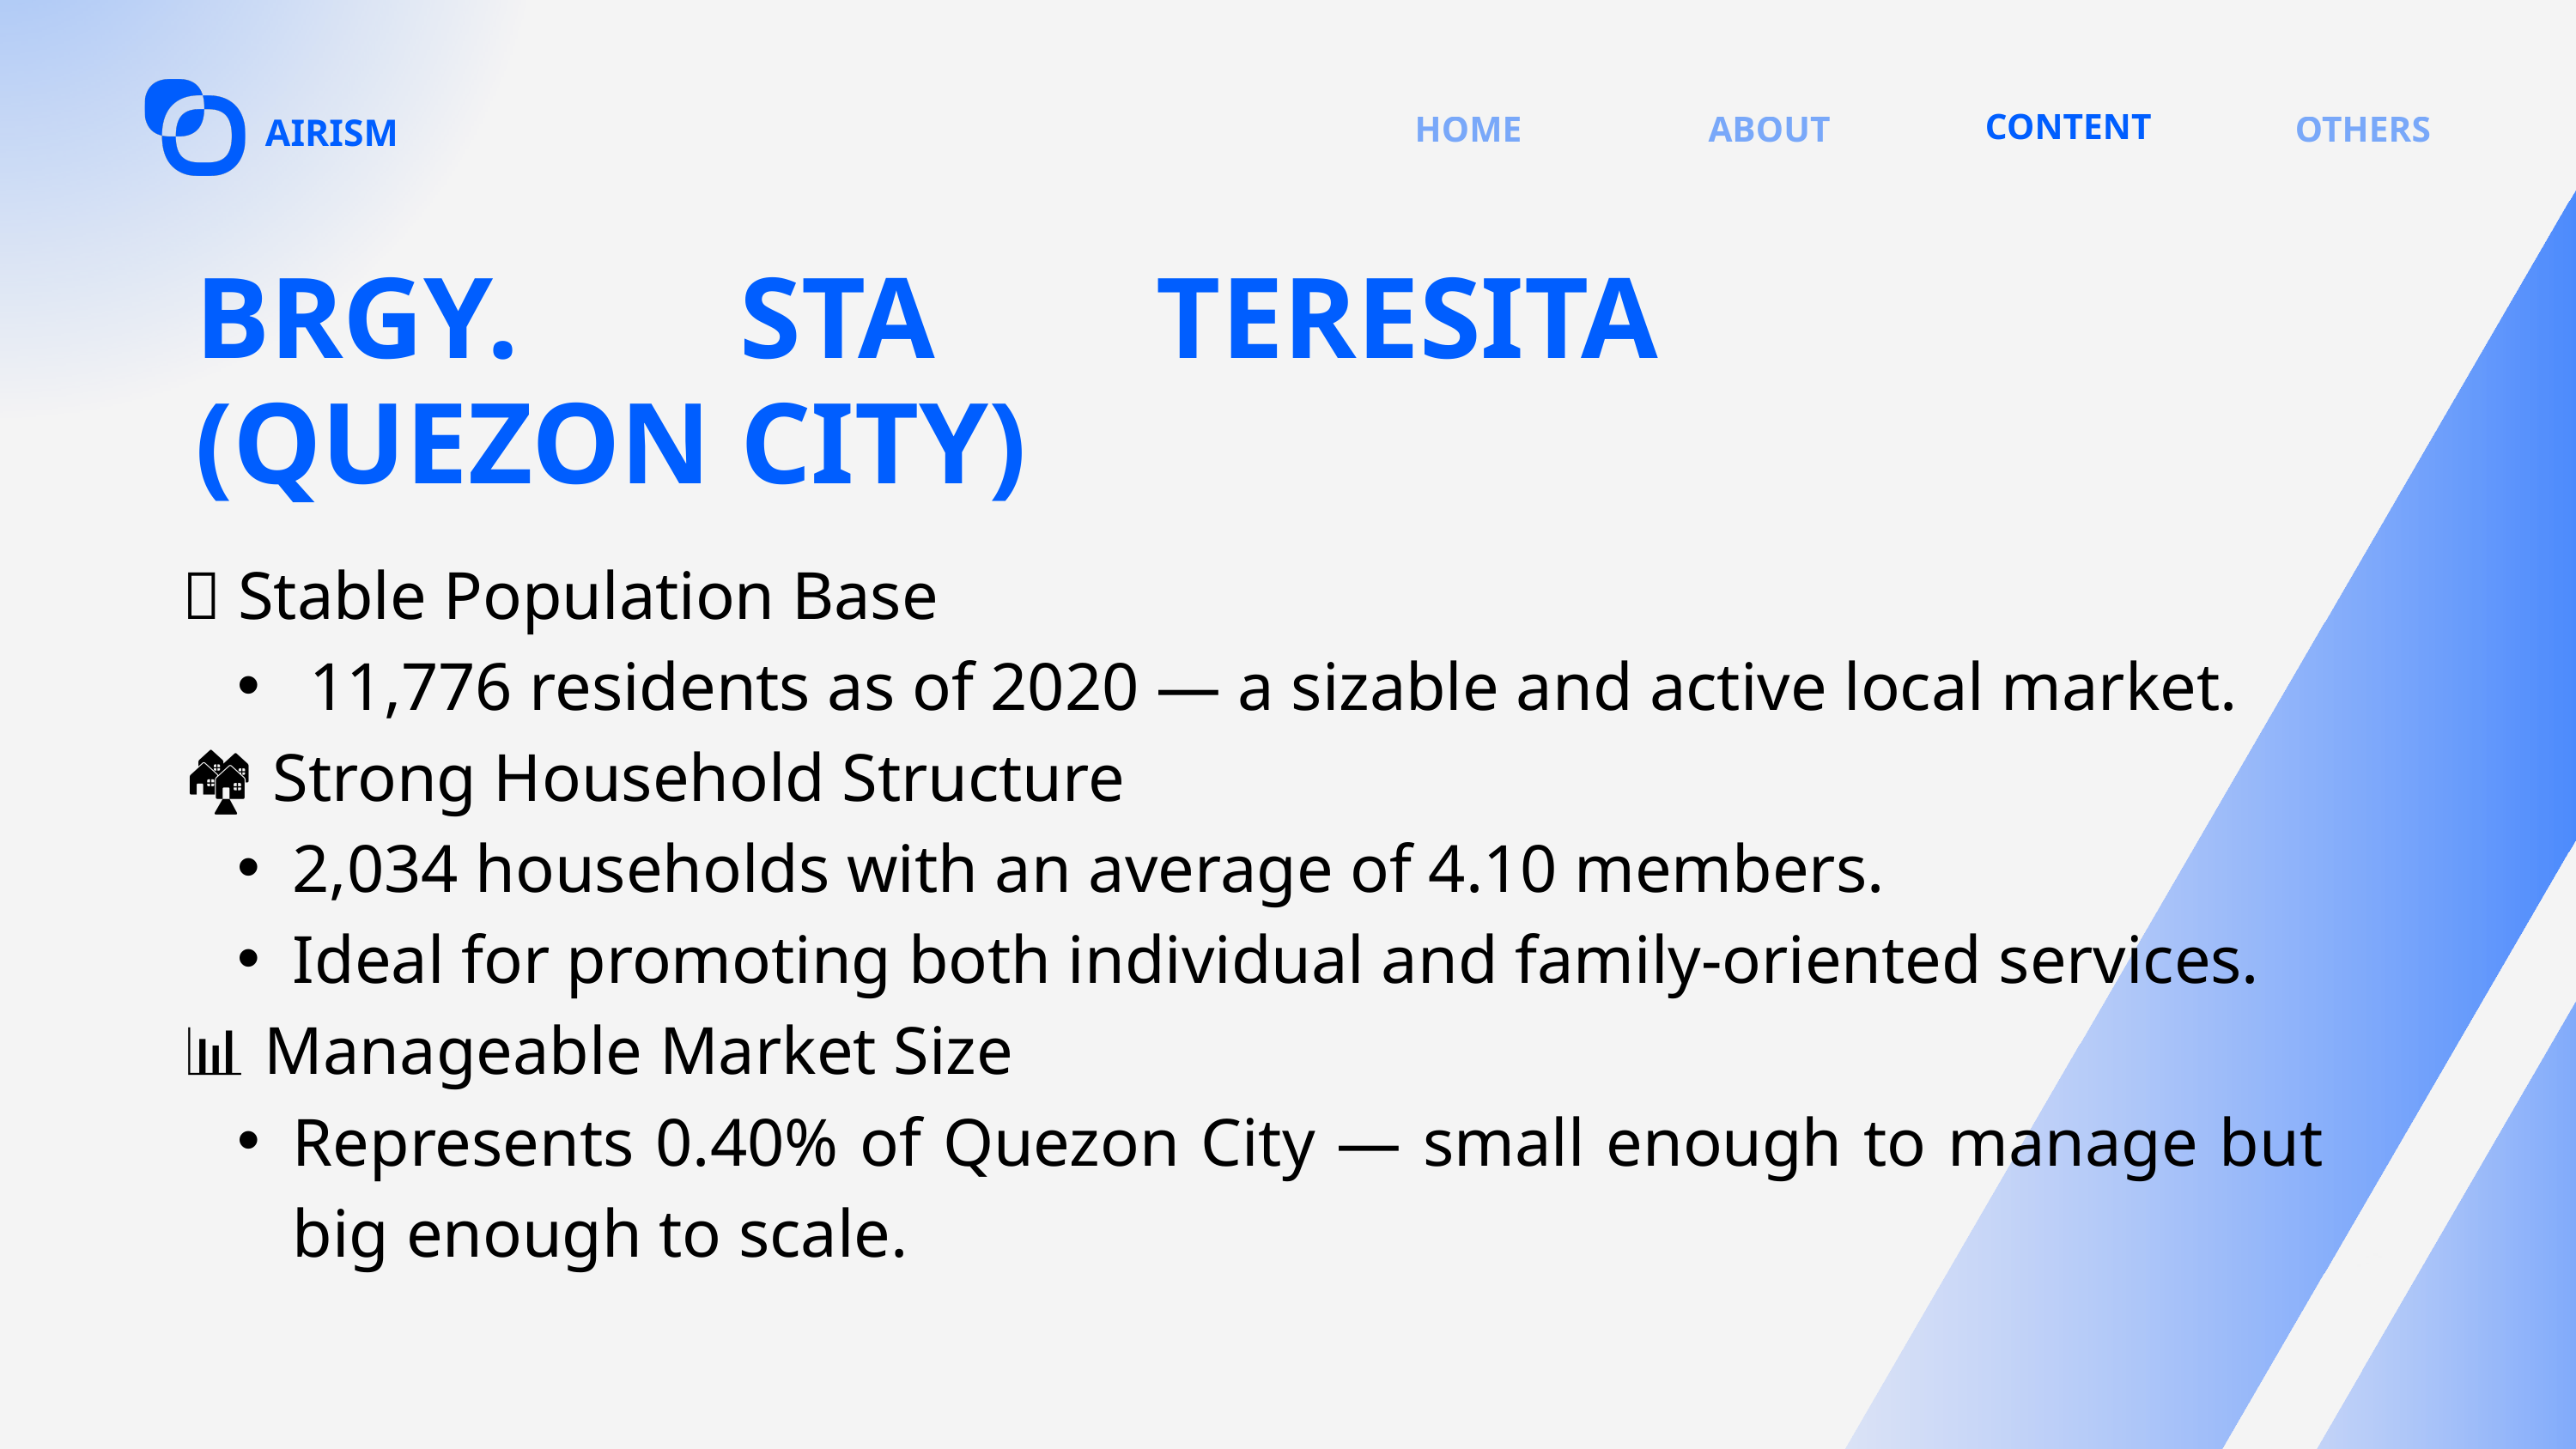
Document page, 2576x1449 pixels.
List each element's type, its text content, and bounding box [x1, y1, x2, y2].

text_box AIRISM [264, 101, 776, 154]
text_box [144, 79, 246, 176]
text_box BRGY. STA TERESITA (QUEZON CITY) [195, 254, 1660, 506]
text_box OTHERS [2117, 100, 2432, 149]
text_box ABOUT [1635, 100, 1905, 149]
text_box CONTENT [1956, 97, 2181, 147]
text_box [0, 0, 600, 476]
text_box HOME [1287, 100, 1522, 149]
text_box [1498, 783, 2576, 1110]
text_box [1968, 1207, 2576, 1449]
text_box 🧍 Stable Population Base 11,776 residents as of 2020 — a sizable and active local market. 🏘️ Strong Household Structure 2,034 households with an average of 4.10 members. Ideal for promoting both individual and family-oriented services. 📊 Manageable Market Size Represents 0.40% of Quezon City — small enough to manage but big enough to scale. [182, 541, 2325, 1270]
